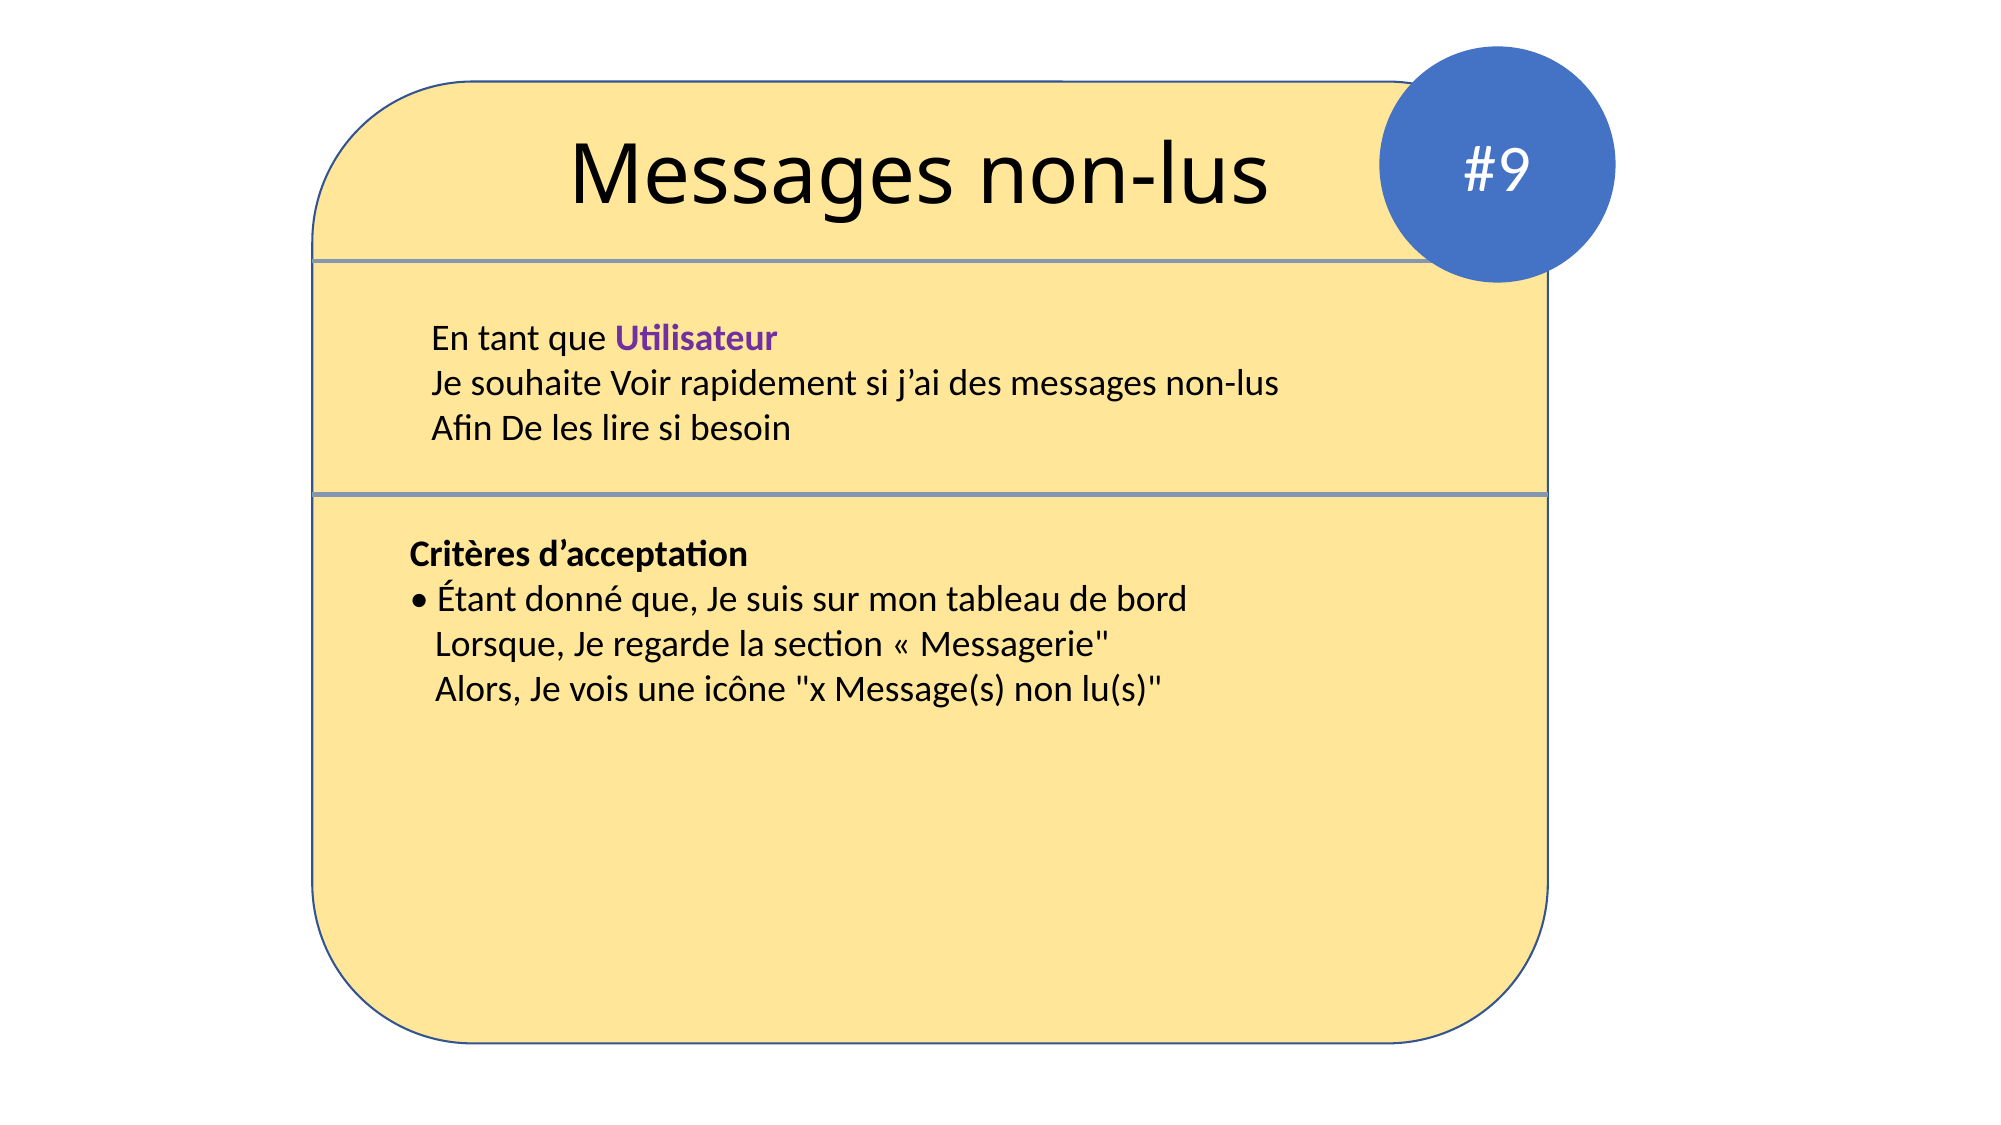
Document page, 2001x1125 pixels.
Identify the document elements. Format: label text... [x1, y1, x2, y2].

text_box En tant que Utilisateur Je souhaite Voir rapidement si j’ai des messages non-lus Afin De les lire si besoin [416, 305, 1447, 455]
text_box [311, 80, 1549, 1045]
text_box Messages non-lus [416, 113, 1396, 228]
text_box #9 [1378, 45, 1617, 284]
text_box Critères d’acceptation • Étant donné que, Je suis sur mon tableau de bord Lorsque, Je regarde la section « Messagerie" Alors, Je vois une icône "x Message(s) non lu(s)" [395, 521, 1447, 716]
